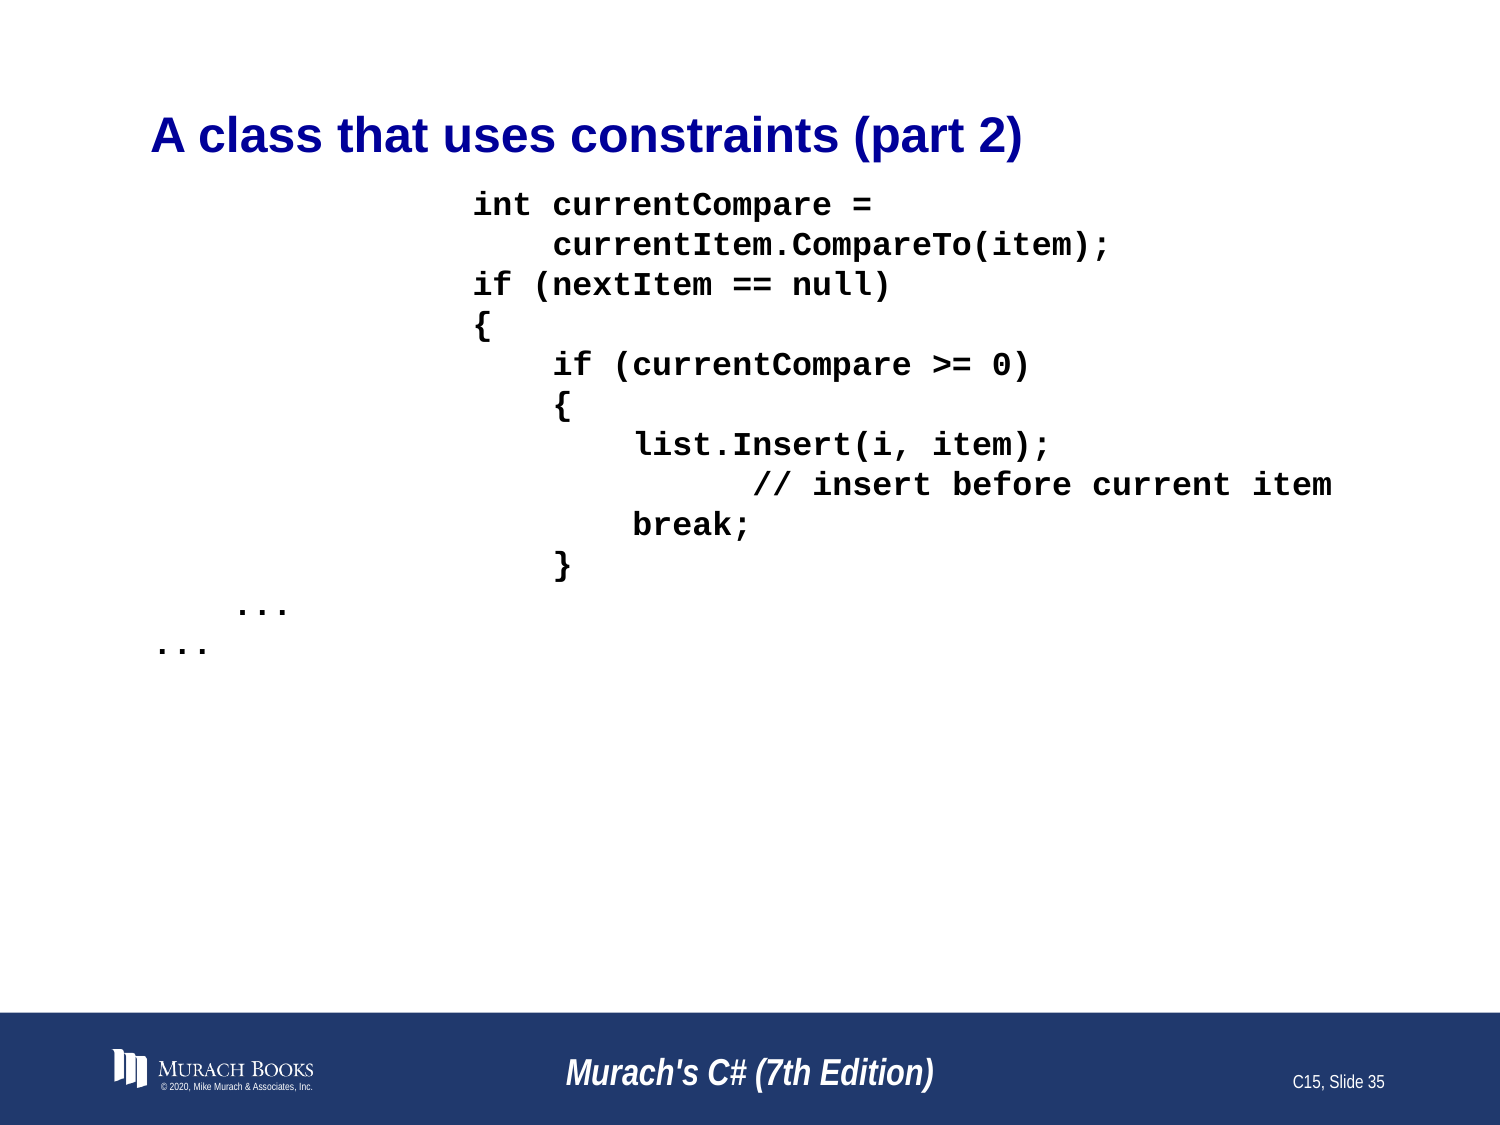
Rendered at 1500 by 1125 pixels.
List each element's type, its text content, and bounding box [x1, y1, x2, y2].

slide_number C15, Slide 35 [1087, 1025, 1400, 1100]
footer © 2020, Mike Murach & Associates, Inc. [12, 1025, 463, 1100]
title A class that uses constraints (part 2) [150, 102, 1350, 164]
slide_number Murach's C# (7th Edition) [463, 1025, 1050, 1100]
list int currentCompare = currentItem.CompareTo(item); if (nextItem == null) { if (currentCompare >= 0) { list.Insert(i, item); // insert before current item break; } ... ... [137, 174, 1363, 975]
